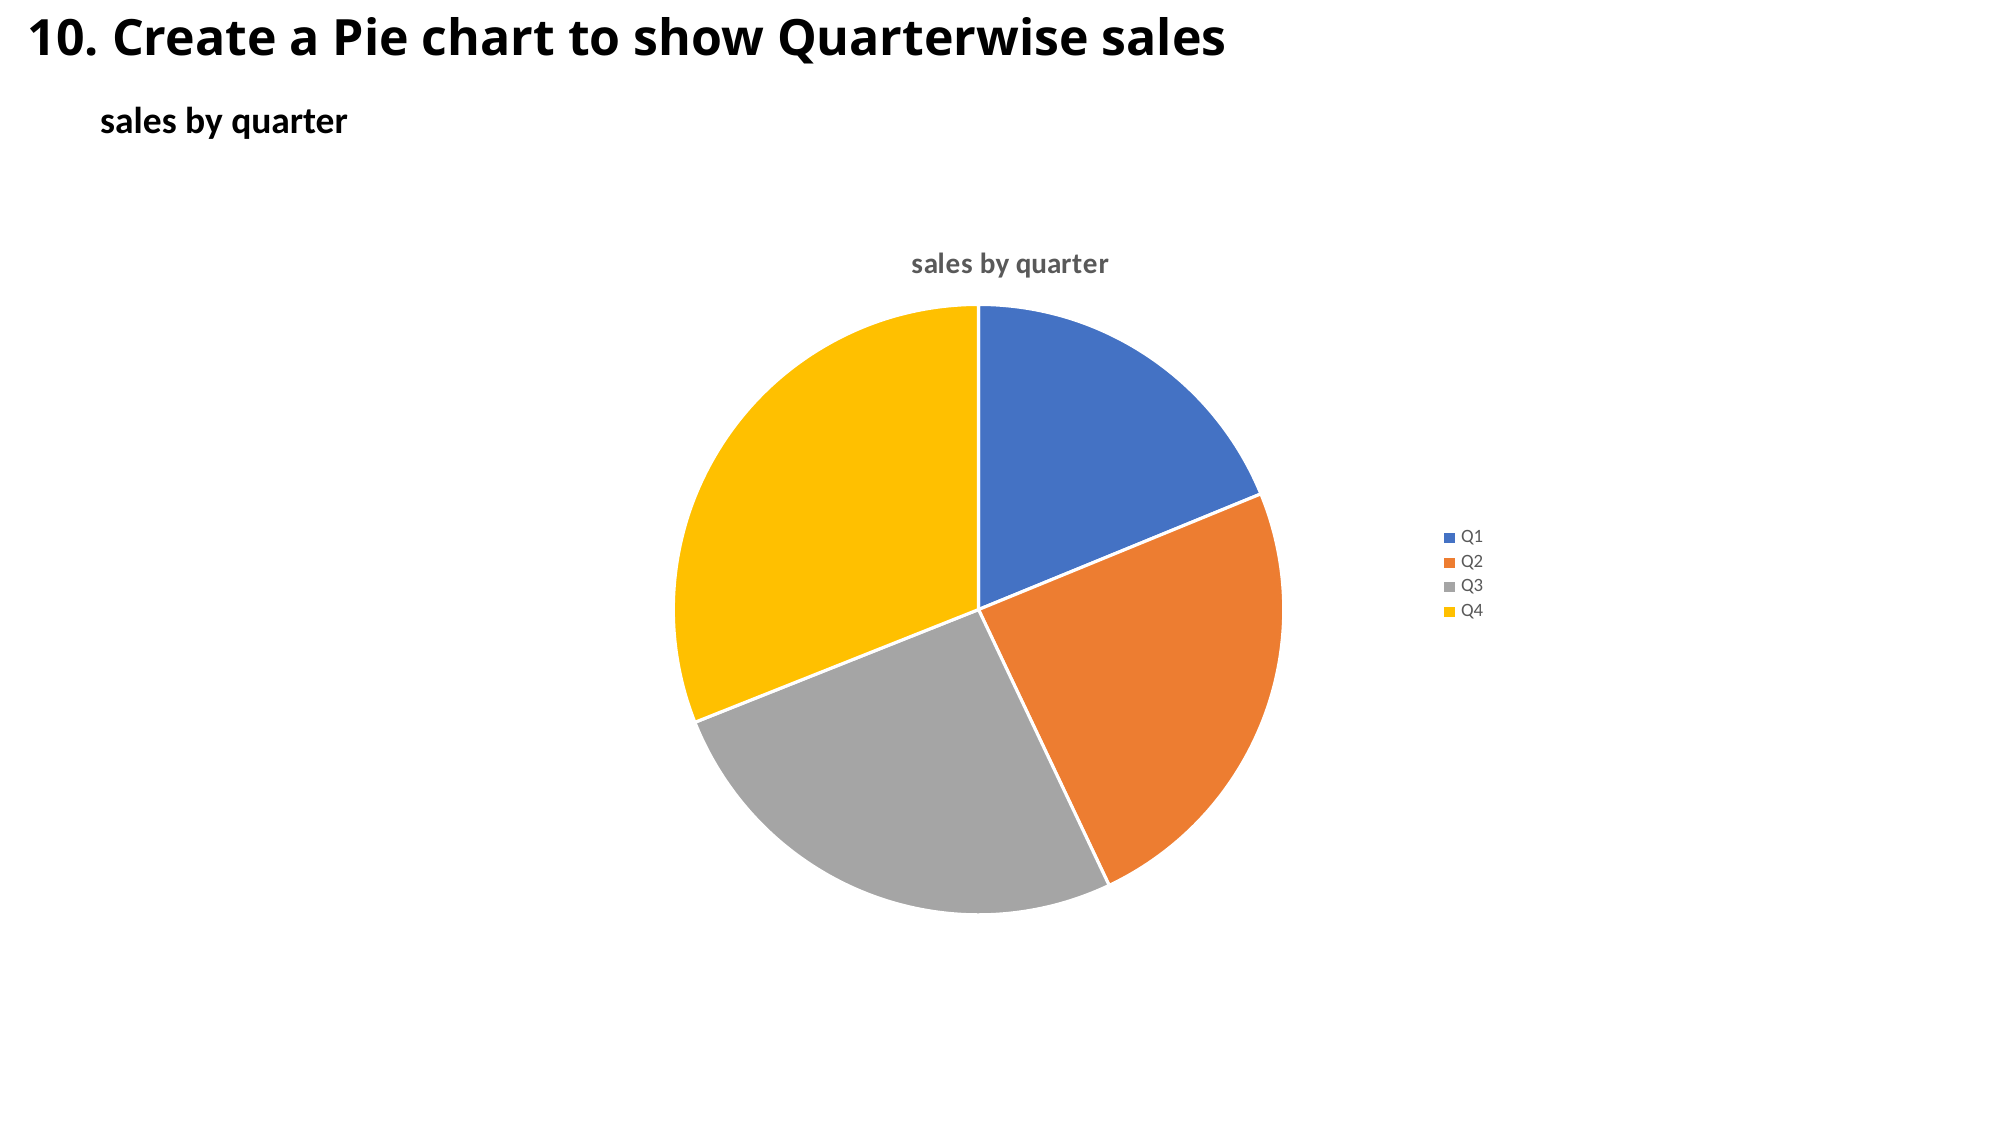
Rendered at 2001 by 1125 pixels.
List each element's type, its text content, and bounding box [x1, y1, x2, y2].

chart [519, 220, 1502, 929]
text_box sales by quarter [85, 88, 364, 149]
title 10. Create a Pie chart to show Quarterwise sales [12, 11, 1579, 68]
